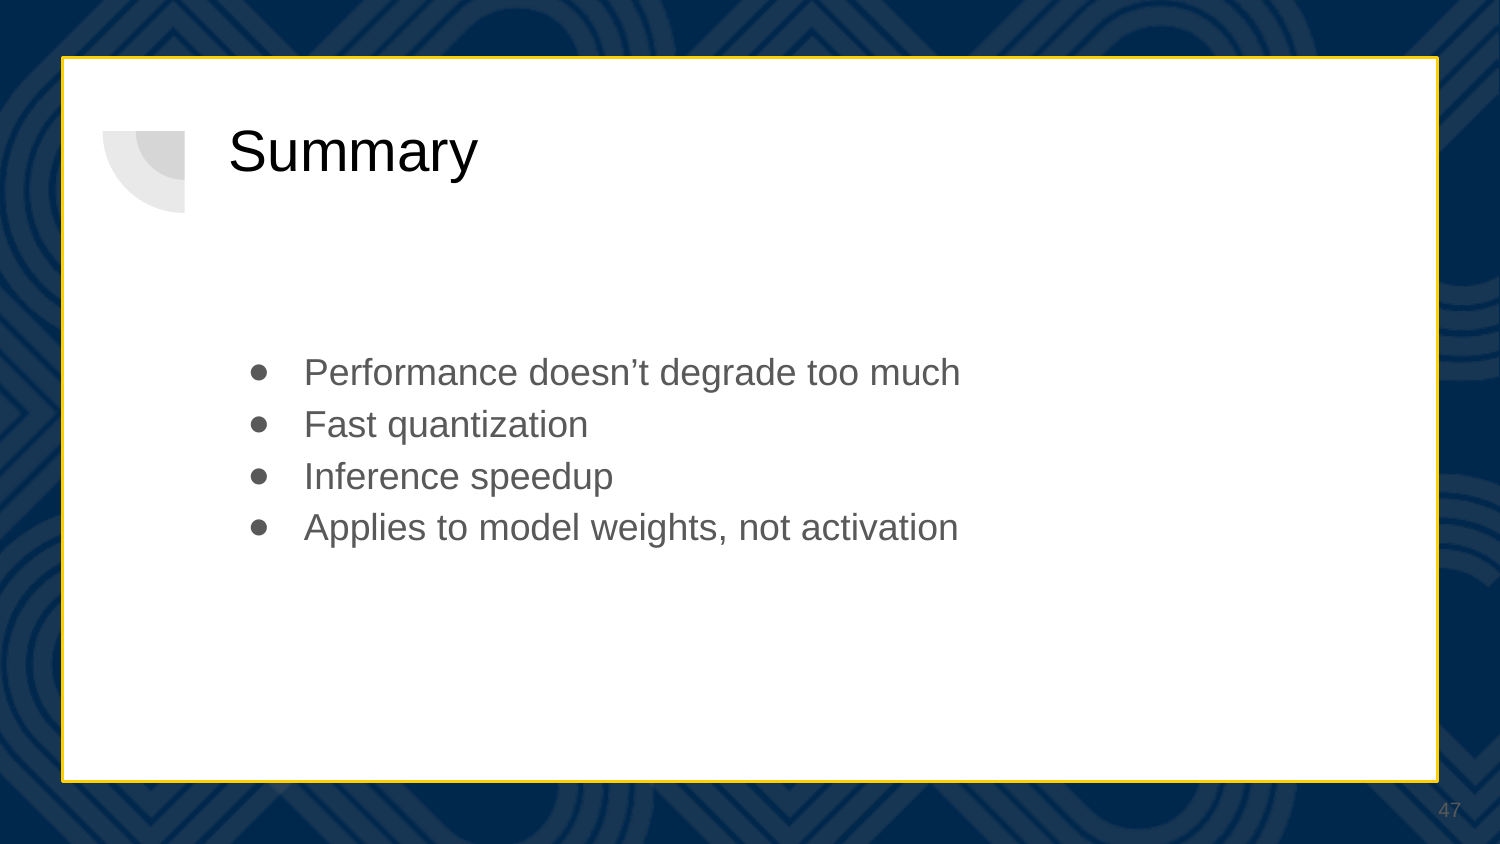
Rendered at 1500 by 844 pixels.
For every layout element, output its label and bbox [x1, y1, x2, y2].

picture [880, 473, 1500, 844]
slide_number [1386, 777, 1477, 842]
picture [902, 0, 1499, 382]
list [213, 326, 1368, 744]
picture [0, 0, 901, 219]
picture [0, 220, 879, 844]
title [213, 98, 1368, 263]
